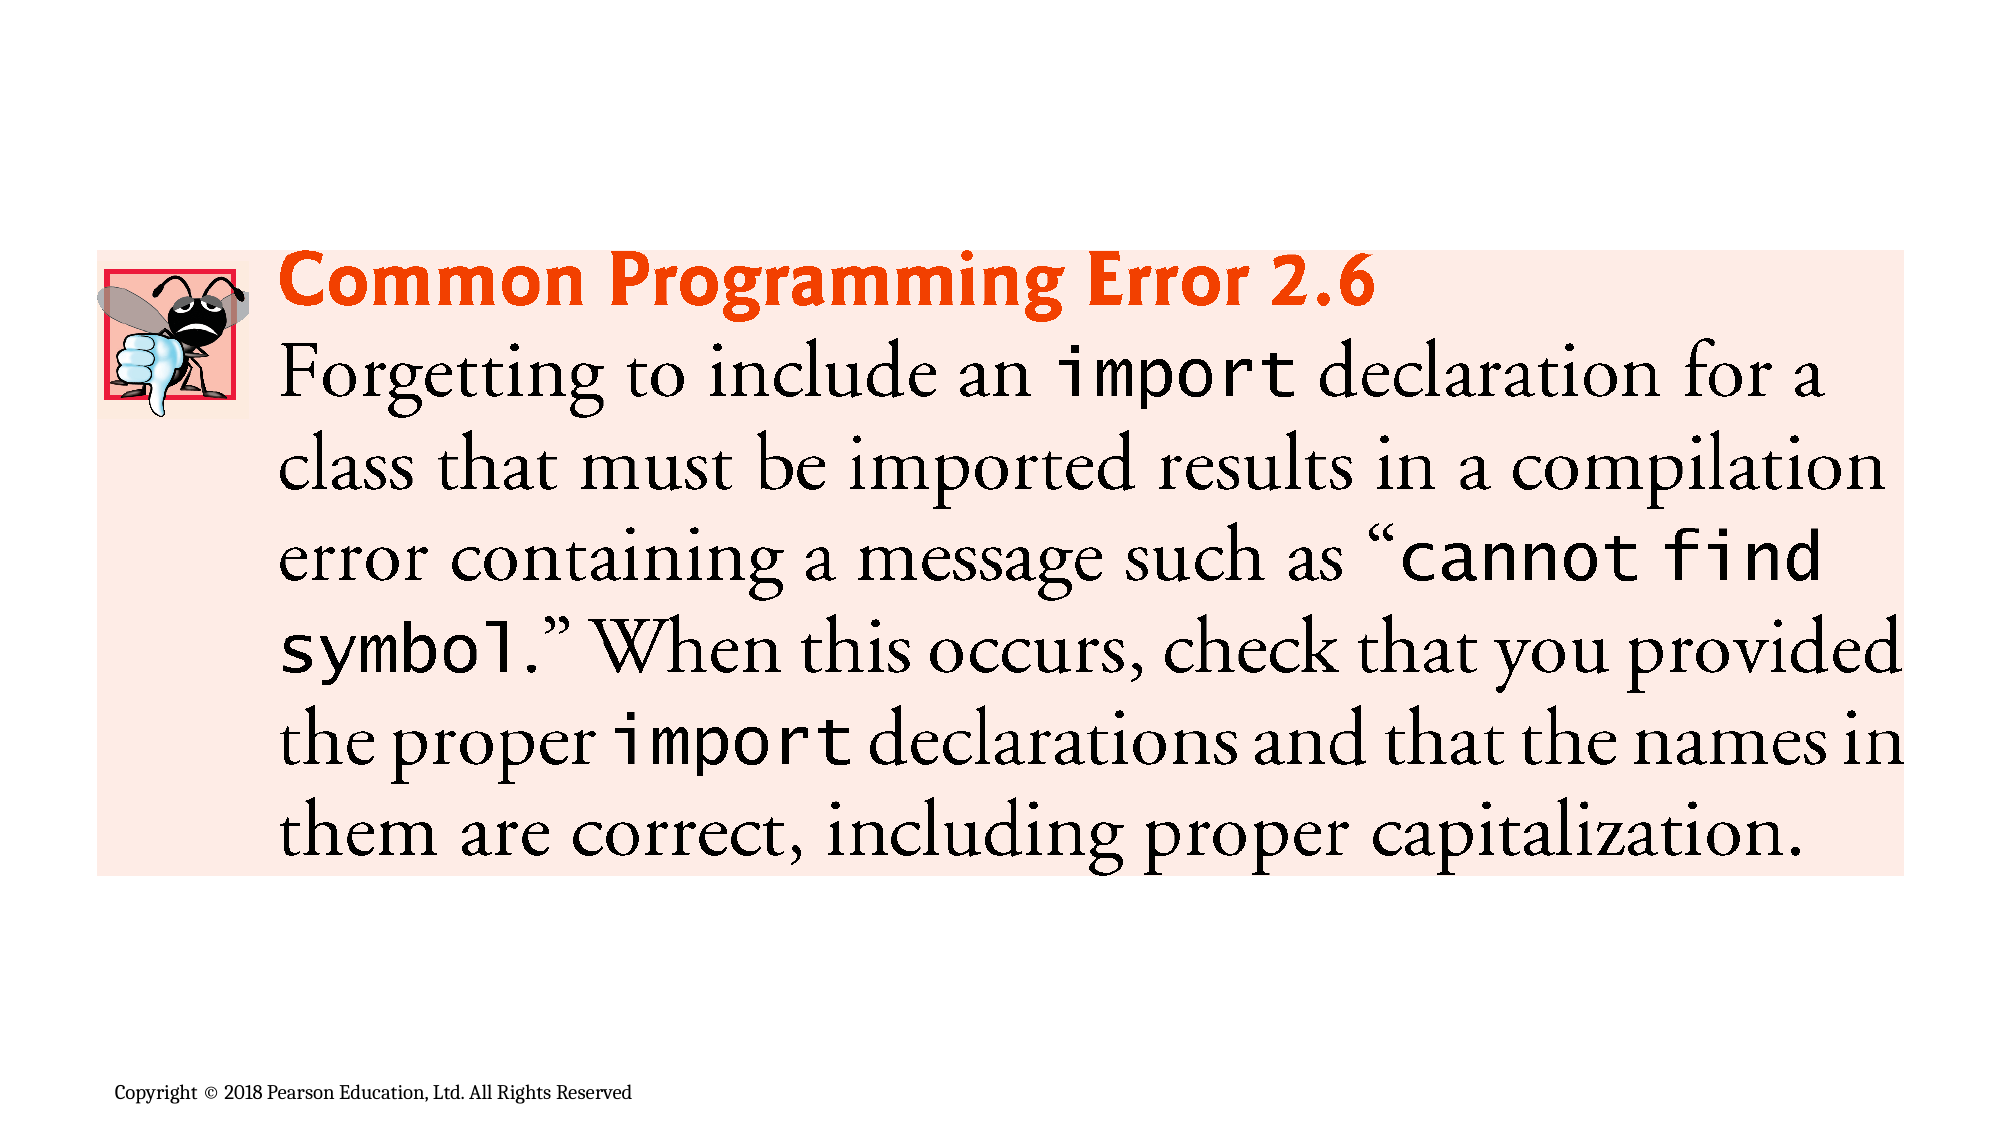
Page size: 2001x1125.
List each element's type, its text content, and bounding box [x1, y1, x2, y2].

picture [0, 152, 2000, 973]
footer Copyright © 2018 Pearson Education, Ltd. All Rights Reserved [99, 1051, 1473, 1112]
